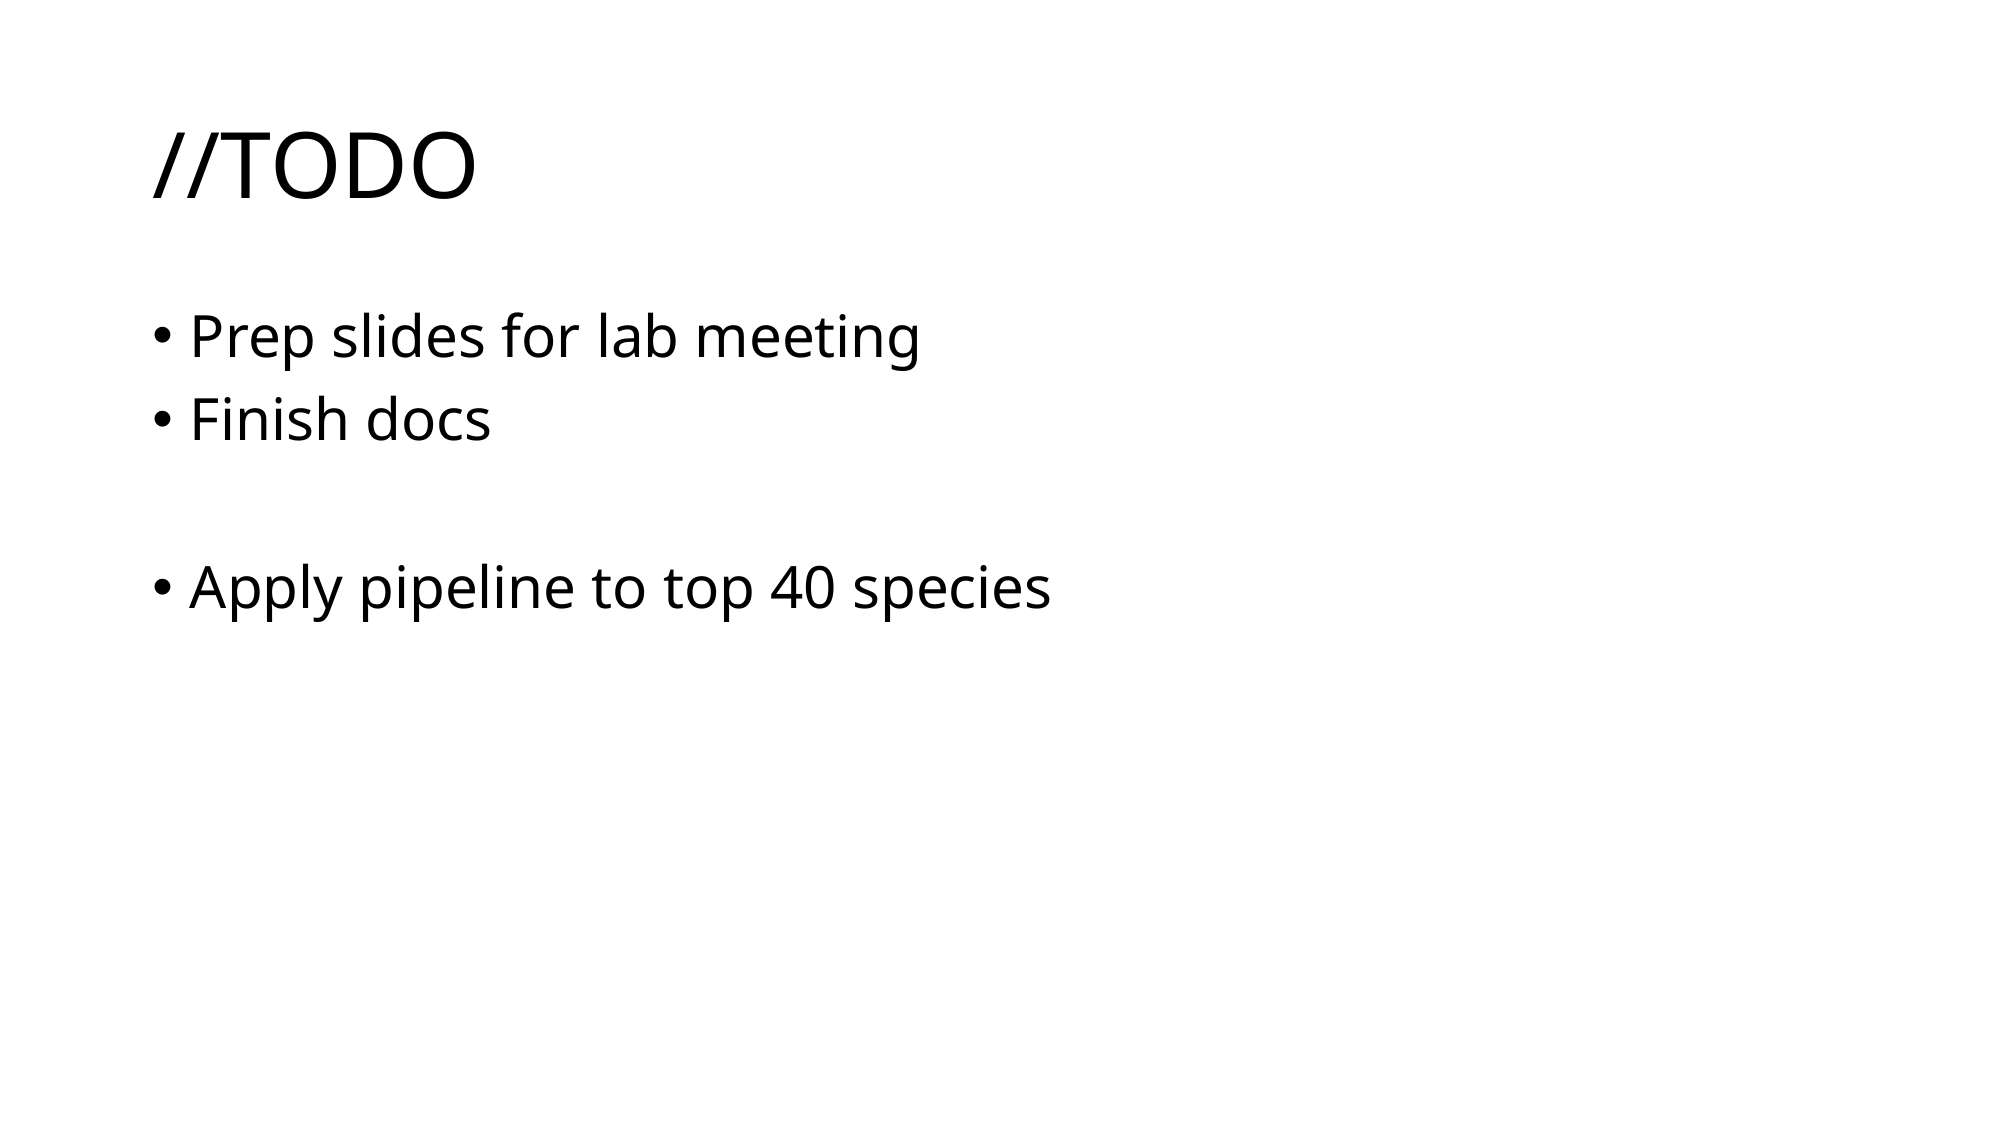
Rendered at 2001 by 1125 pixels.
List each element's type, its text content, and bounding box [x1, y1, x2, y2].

title //TODO [137, 59, 1863, 278]
list Prep slides for lab meeting Finish docs Apply pipeline to top 40 species [137, 299, 1863, 1014]
